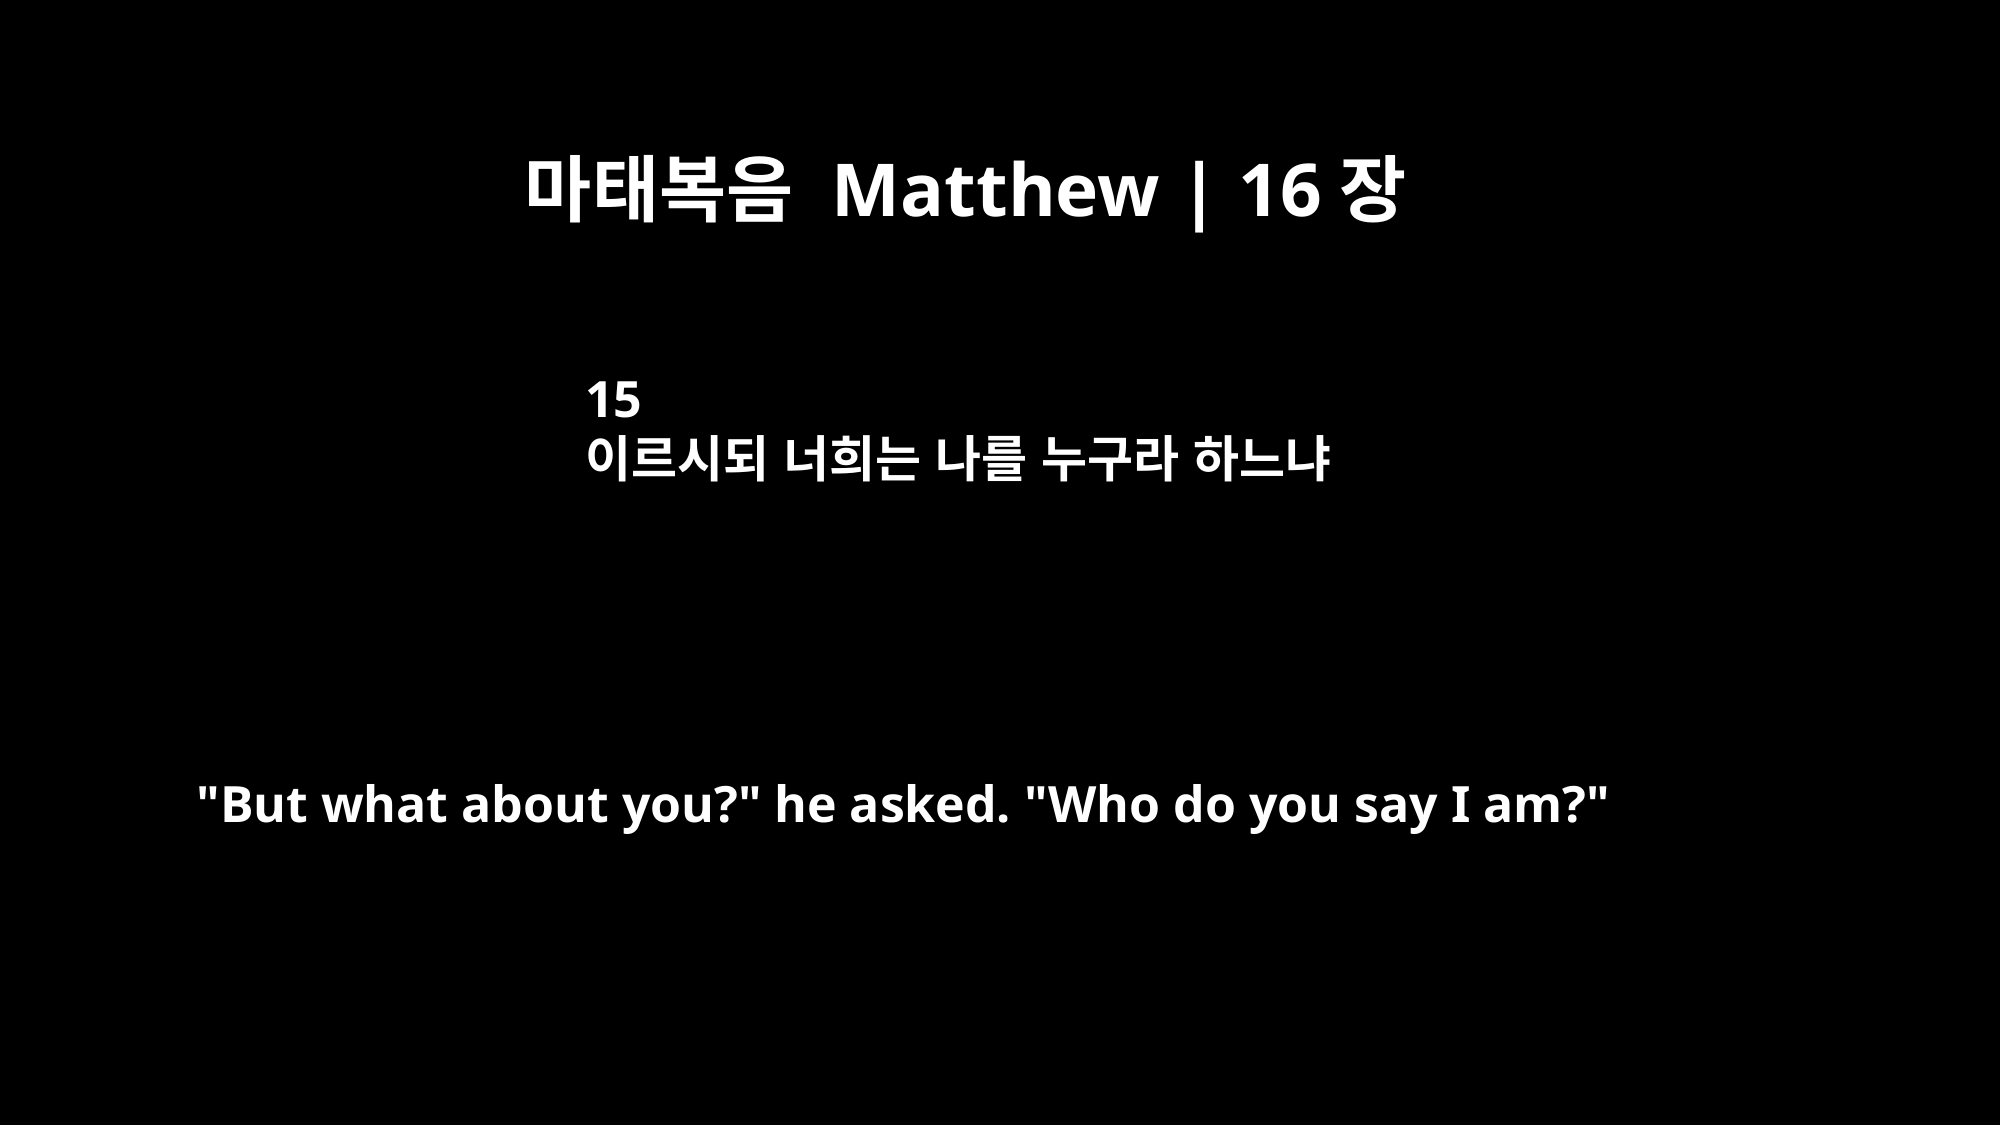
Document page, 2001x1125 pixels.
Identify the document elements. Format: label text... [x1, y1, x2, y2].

text_box "But what about you?" he asked. "Who do you say I am?" [181, 764, 1626, 840]
text_box 15 이르시되 너희는 나를 누구라 하느냐 [570, 359, 1347, 495]
text_box 마태복음 Matthew | 16장 [510, 136, 1422, 239]
